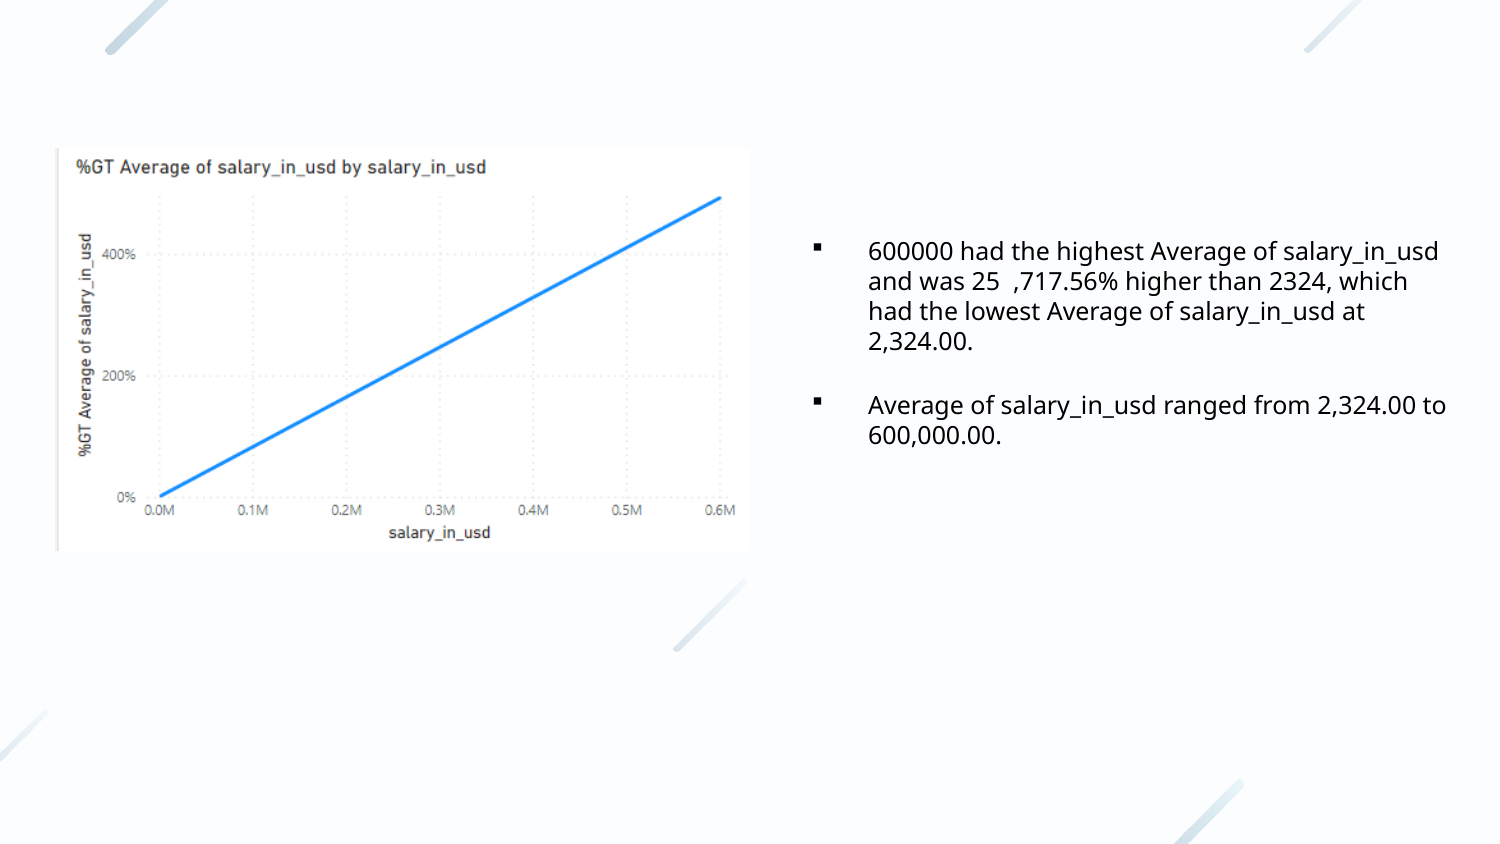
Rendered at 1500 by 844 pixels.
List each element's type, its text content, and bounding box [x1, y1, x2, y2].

text_box 600000 had the highest Average of salary_in_usd and was 25 ,717.56% higher than 2324, which had the lowest Average of salary_in_usd at 2,324.00. Average of salary_in_usd ranged from 2,324.00 to 600,000.00. [796, 227, 1465, 528]
picture [54, 110, 751, 588]
